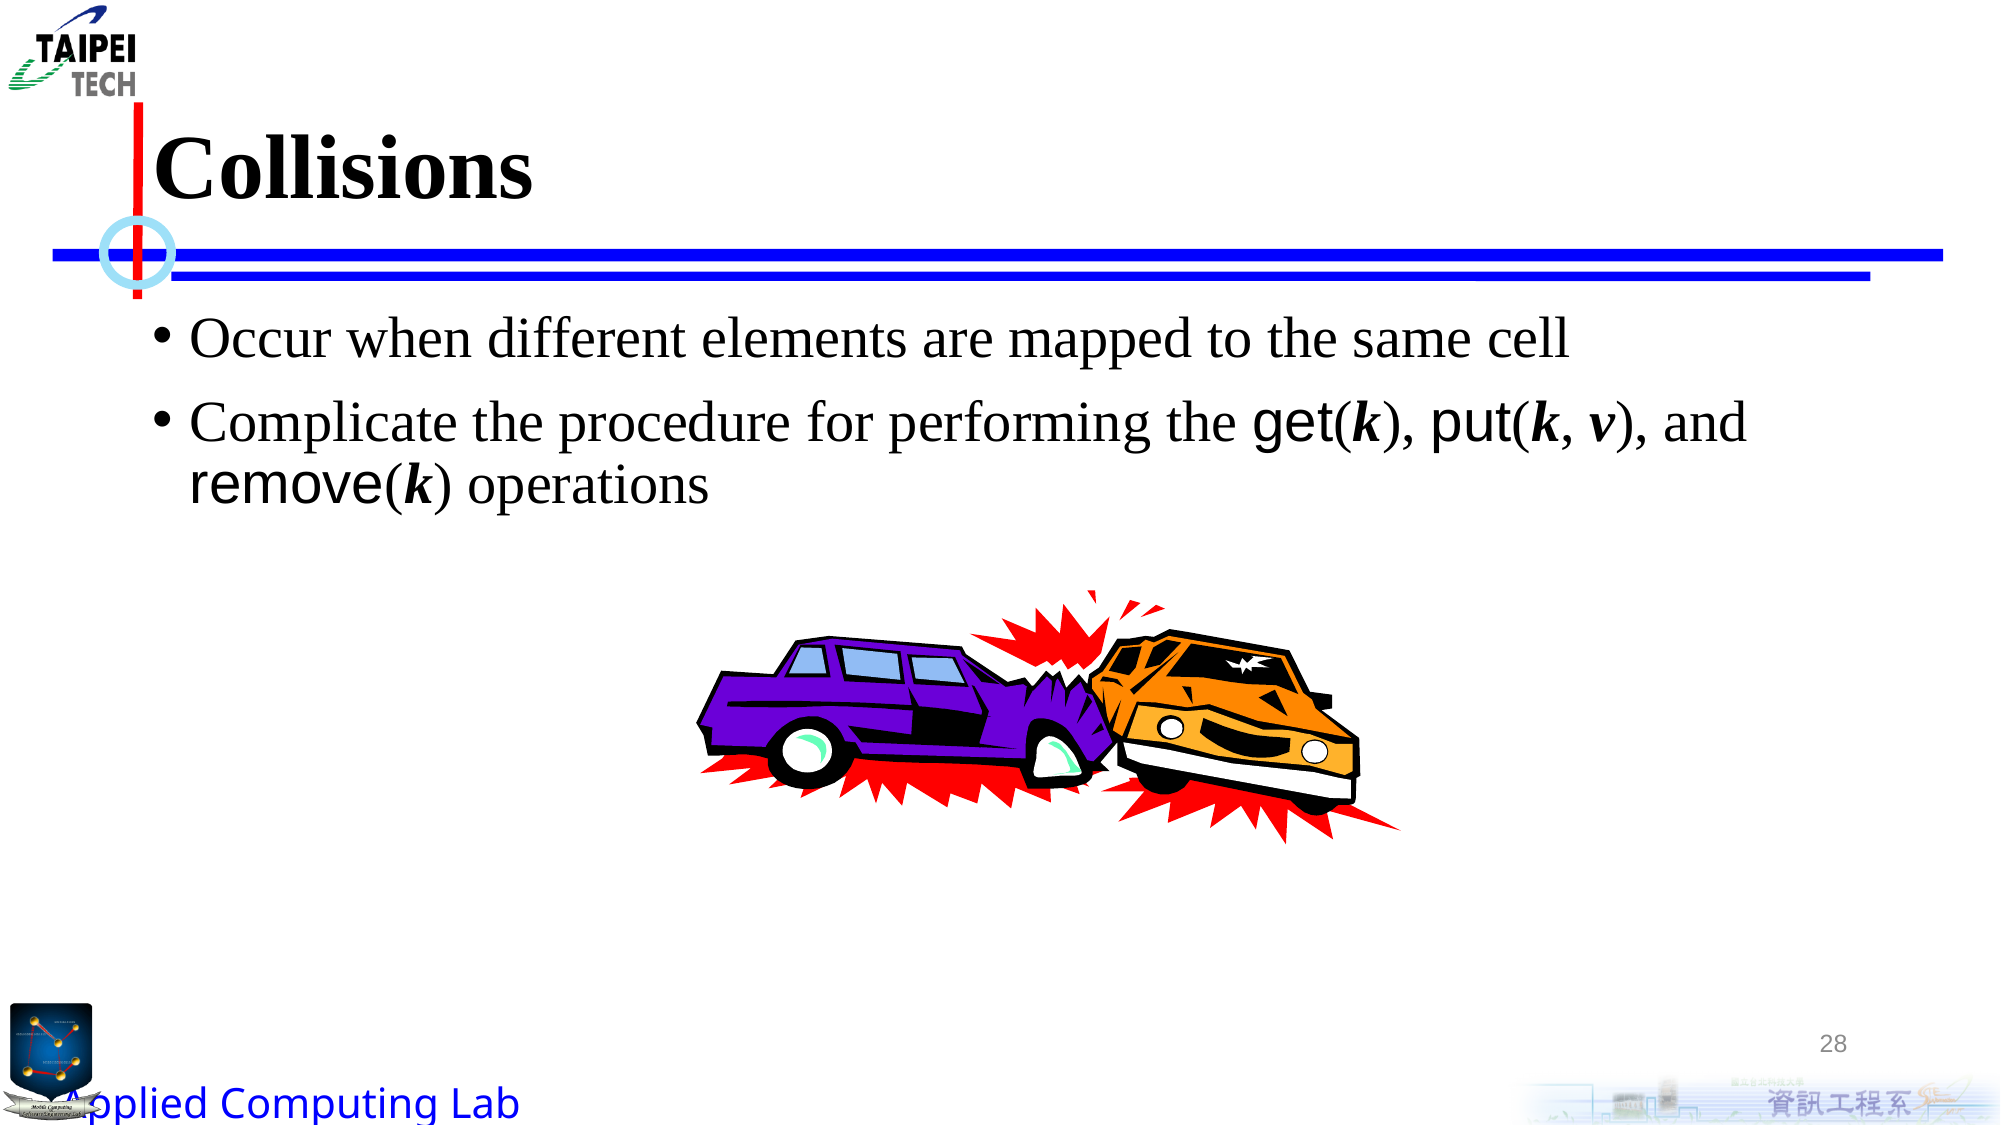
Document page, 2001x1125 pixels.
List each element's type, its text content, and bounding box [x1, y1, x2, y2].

text_box - [1545, 1097, 1978, 1110]
list Occur when different elements are mapped to the same cell Complicate the procedure for performing the get(k), put(k, v), and remove(k) operations [137, 299, 1863, 1014]
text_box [696, 590, 1401, 845]
title Collisions [137, 59, 1863, 278]
picture [0, 0, 143, 102]
picture [0, 999, 102, 1125]
slide_number 28 [1412, 1014, 1863, 1073]
